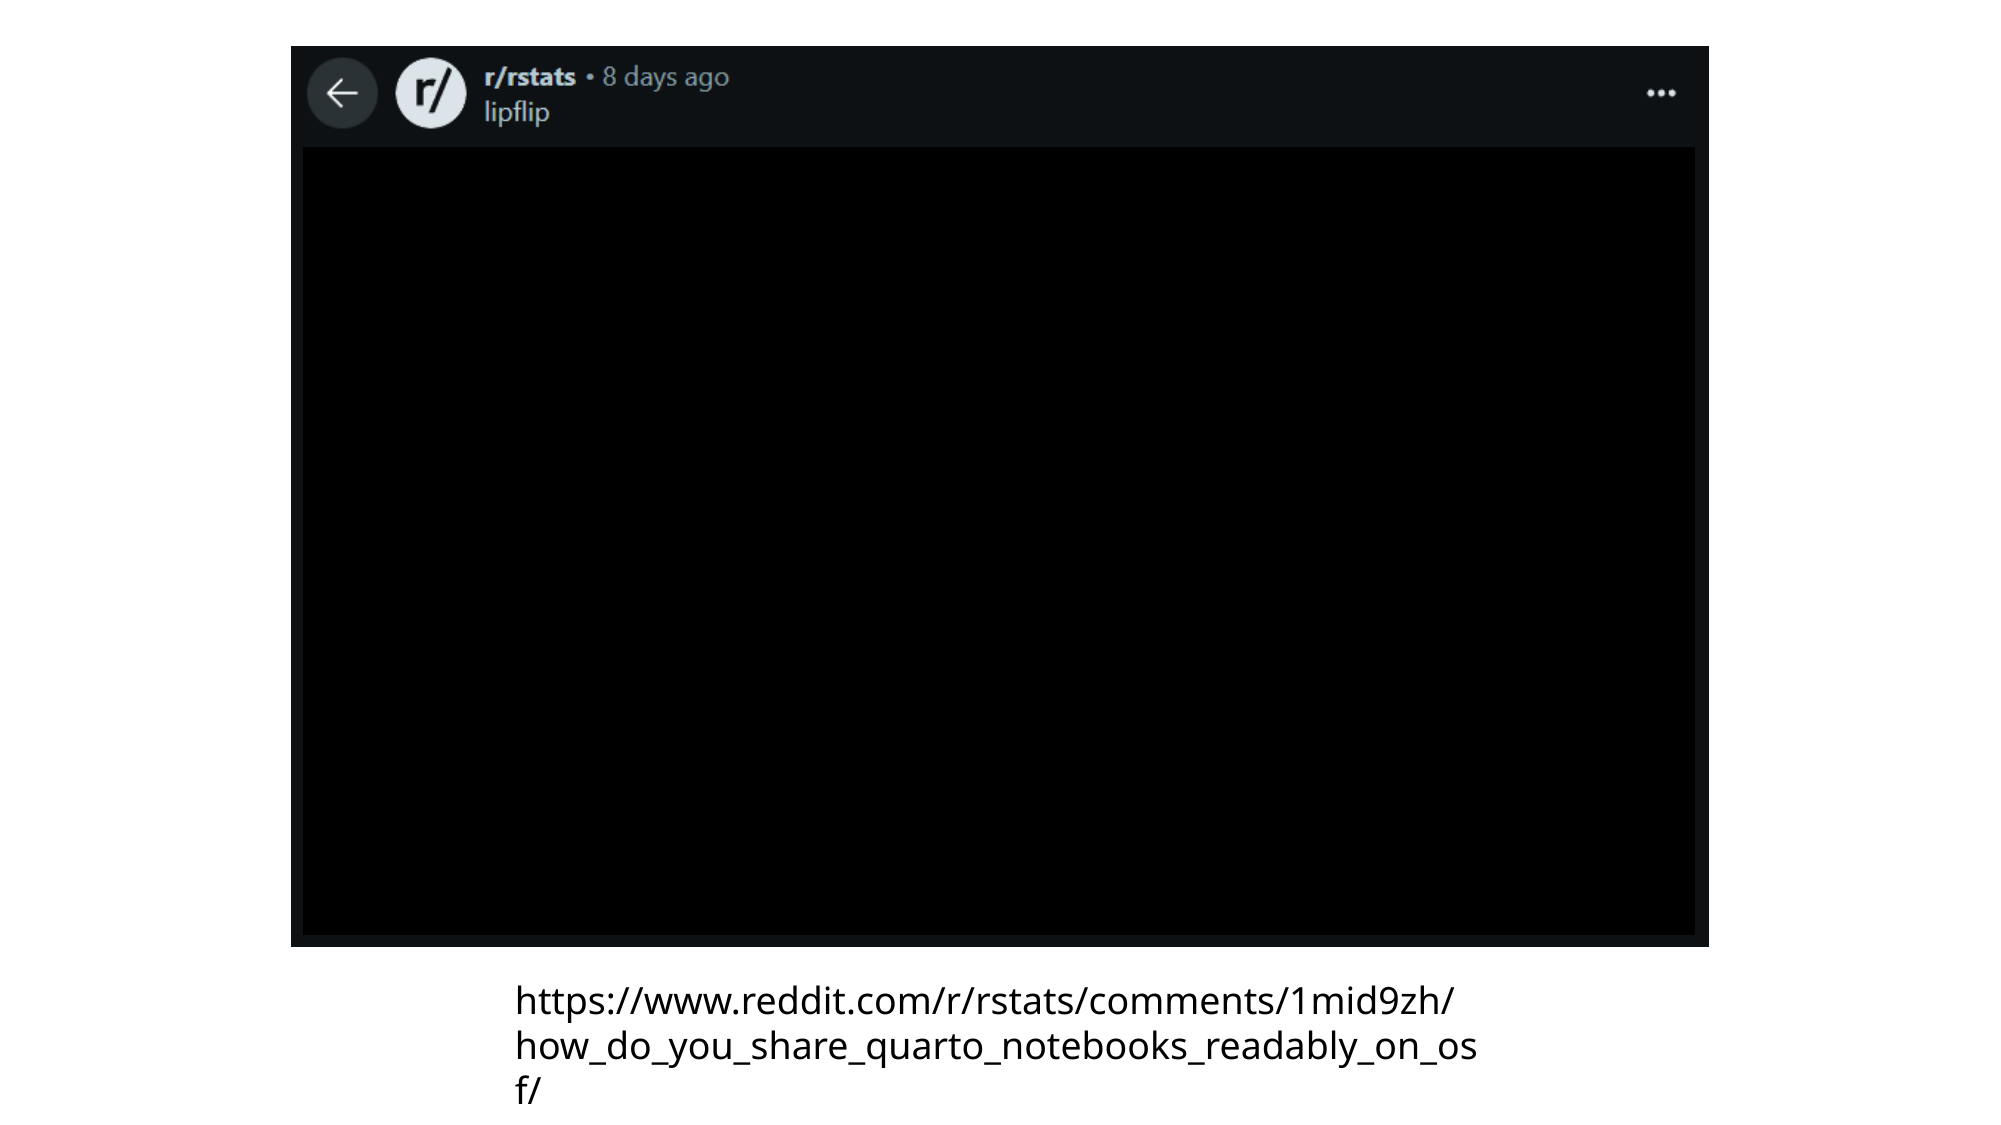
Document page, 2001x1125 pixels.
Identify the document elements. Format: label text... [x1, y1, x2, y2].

text_box https://www.reddit.com/r/rstats/comments/1mid9zh/how_do_you_share_quarto_notebooks_readably_on_osf/ [500, 969, 1501, 1120]
picture [291, 46, 1709, 948]
